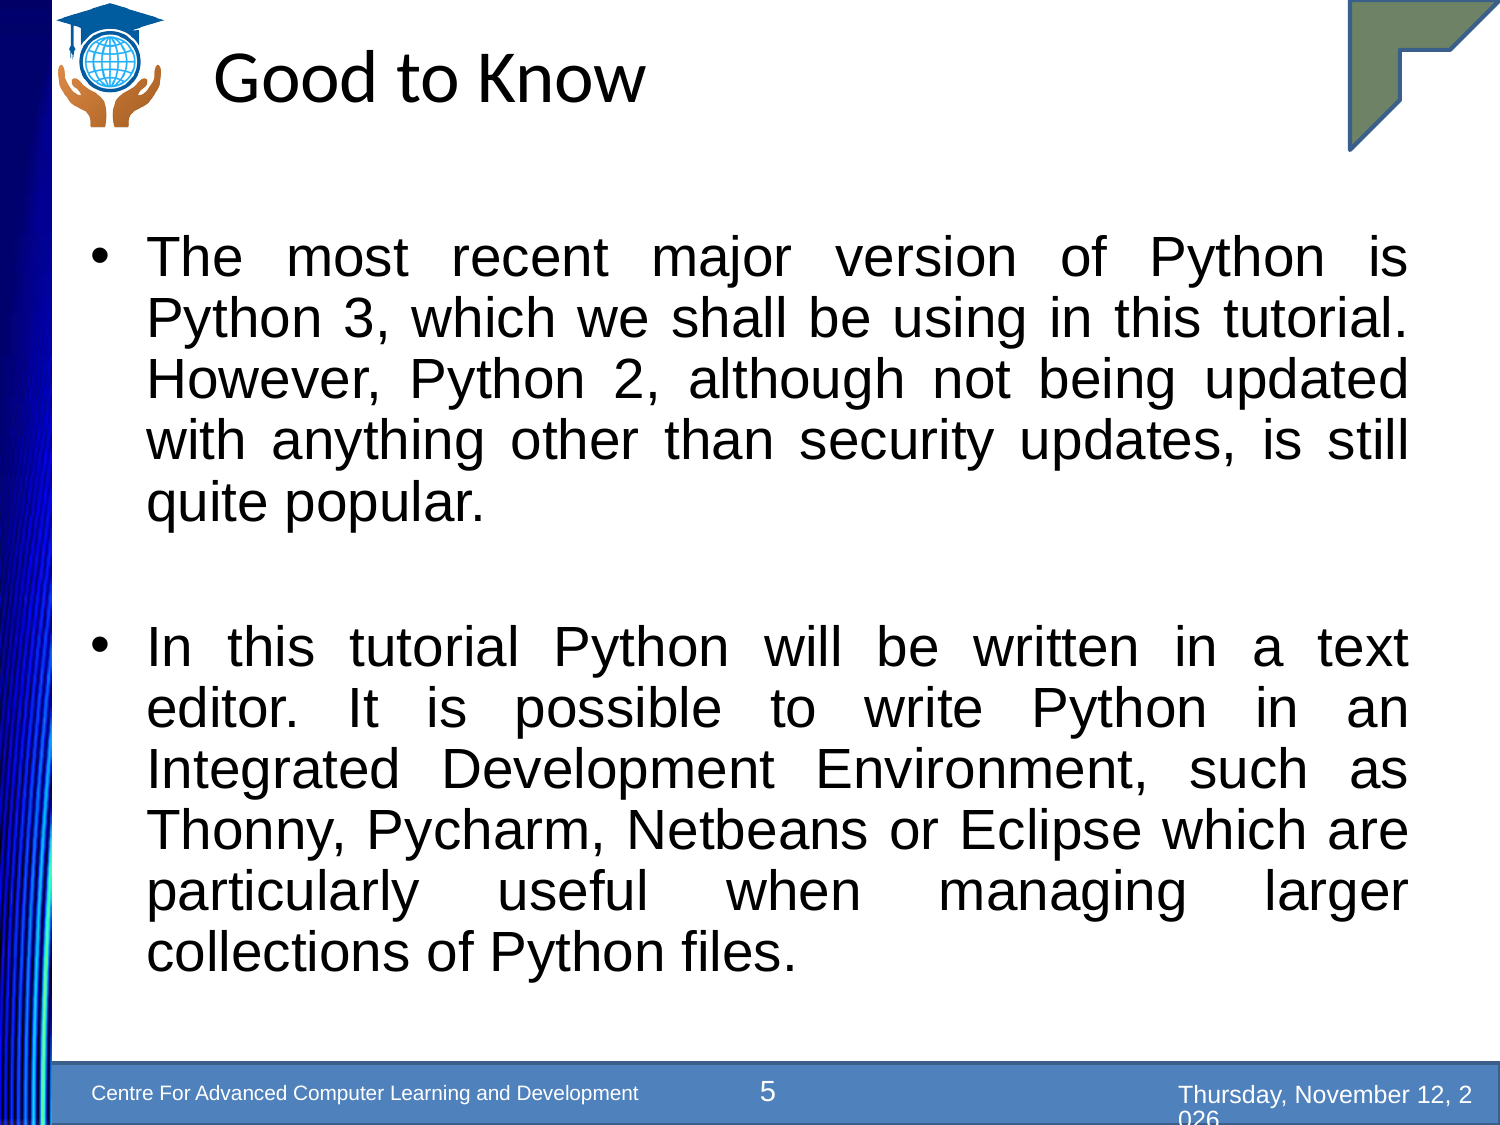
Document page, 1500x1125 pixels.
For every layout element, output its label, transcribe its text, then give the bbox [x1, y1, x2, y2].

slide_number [1163, 1071, 1500, 1125]
slide_number 5 [745, 1065, 833, 1125]
title Good to Know [198, 32, 1326, 113]
picture [0, 0, 219, 1125]
text_box The most recent major version of Python is Python 3, which we shall be using in this tutorial. However, Python 2, although not being updated with anything other than security updates, is still quite popular. In this tutorial Python will be written in a text editor. It is possible to write Python in an Integrated Development Environment, such as Thonny, Pycharm, Netbeans or Eclipse which are particularly useful when managing larger collections of Python files. [74, 219, 1425, 963]
